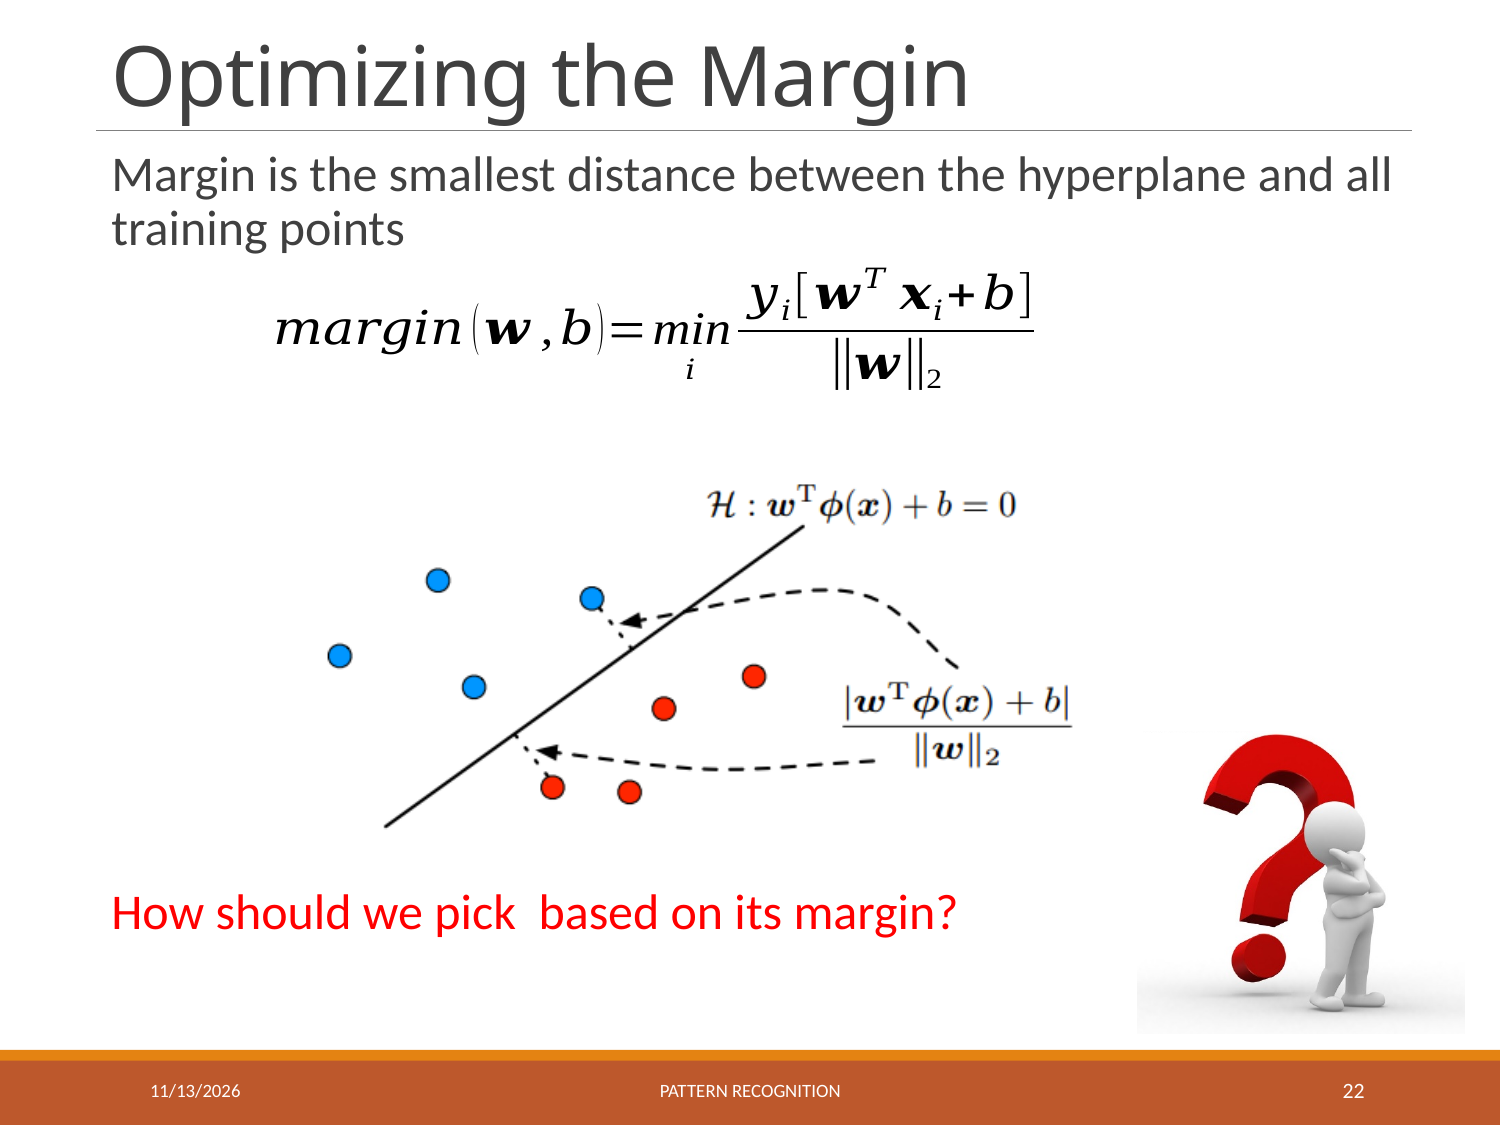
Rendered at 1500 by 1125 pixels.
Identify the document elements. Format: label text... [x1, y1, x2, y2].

footer Pattern recognition [453, 1059, 1047, 1120]
list Margin is the smallest distance between the hyperplane and all training points [96, 140, 1413, 1034]
picture [1136, 730, 1466, 1035]
picture [316, 479, 1097, 839]
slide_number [135, 1059, 440, 1120]
slide_number 22 [1218, 1059, 1380, 1120]
title Optimizing the Margin [96, 19, 1413, 131]
